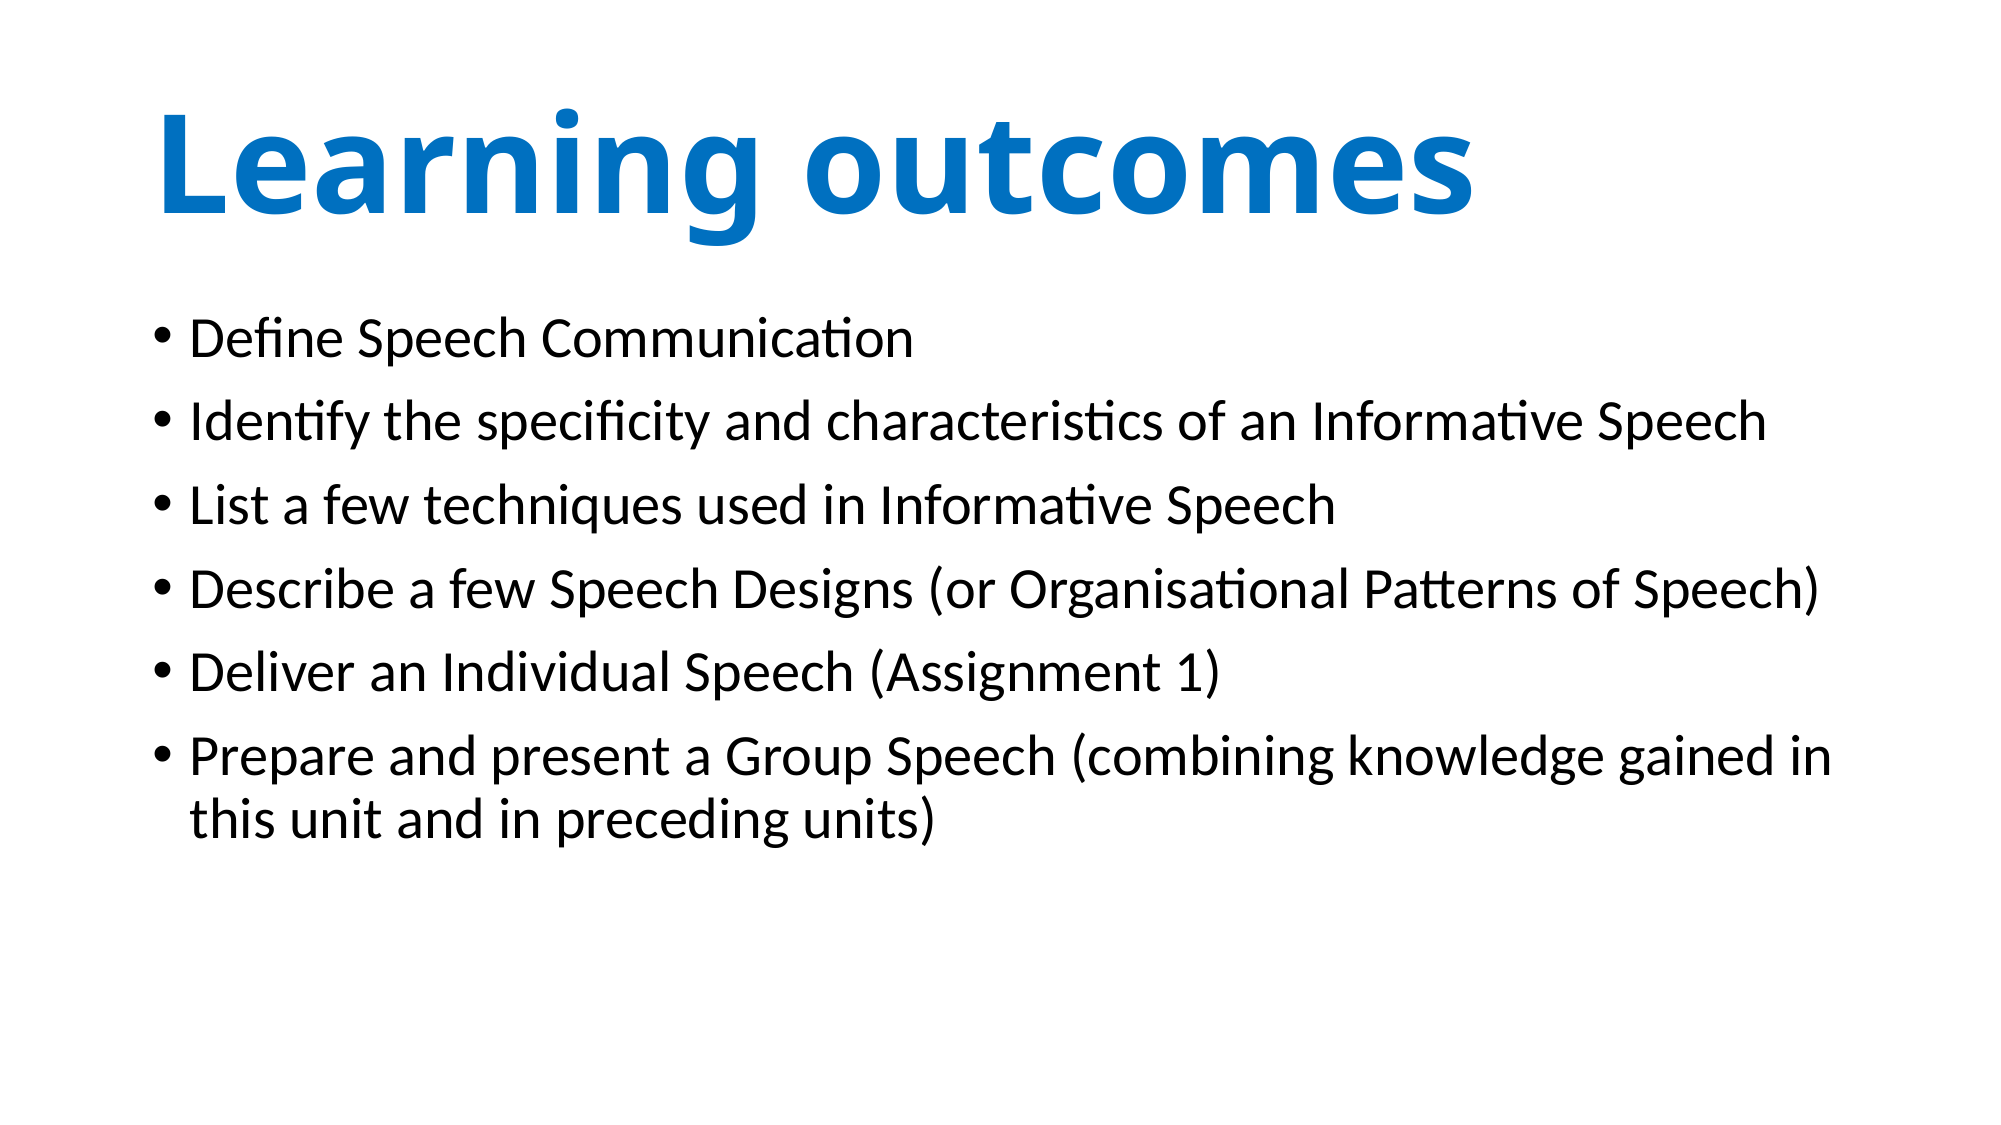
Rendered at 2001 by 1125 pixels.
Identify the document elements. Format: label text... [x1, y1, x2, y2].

list Define Speech Communication Identify the specificity and characteristics of an Informative Speech List a few techniques used in Informative Speech Describe a few Speech Designs (or Organisational Patterns of Speech) Deliver an Individual Speech (Assignment 1) Prepare and present a Group Speech (combining knowledge gained in this unit and in preceding units) [137, 299, 1863, 1014]
title Learning outcomes [137, 59, 1863, 278]
